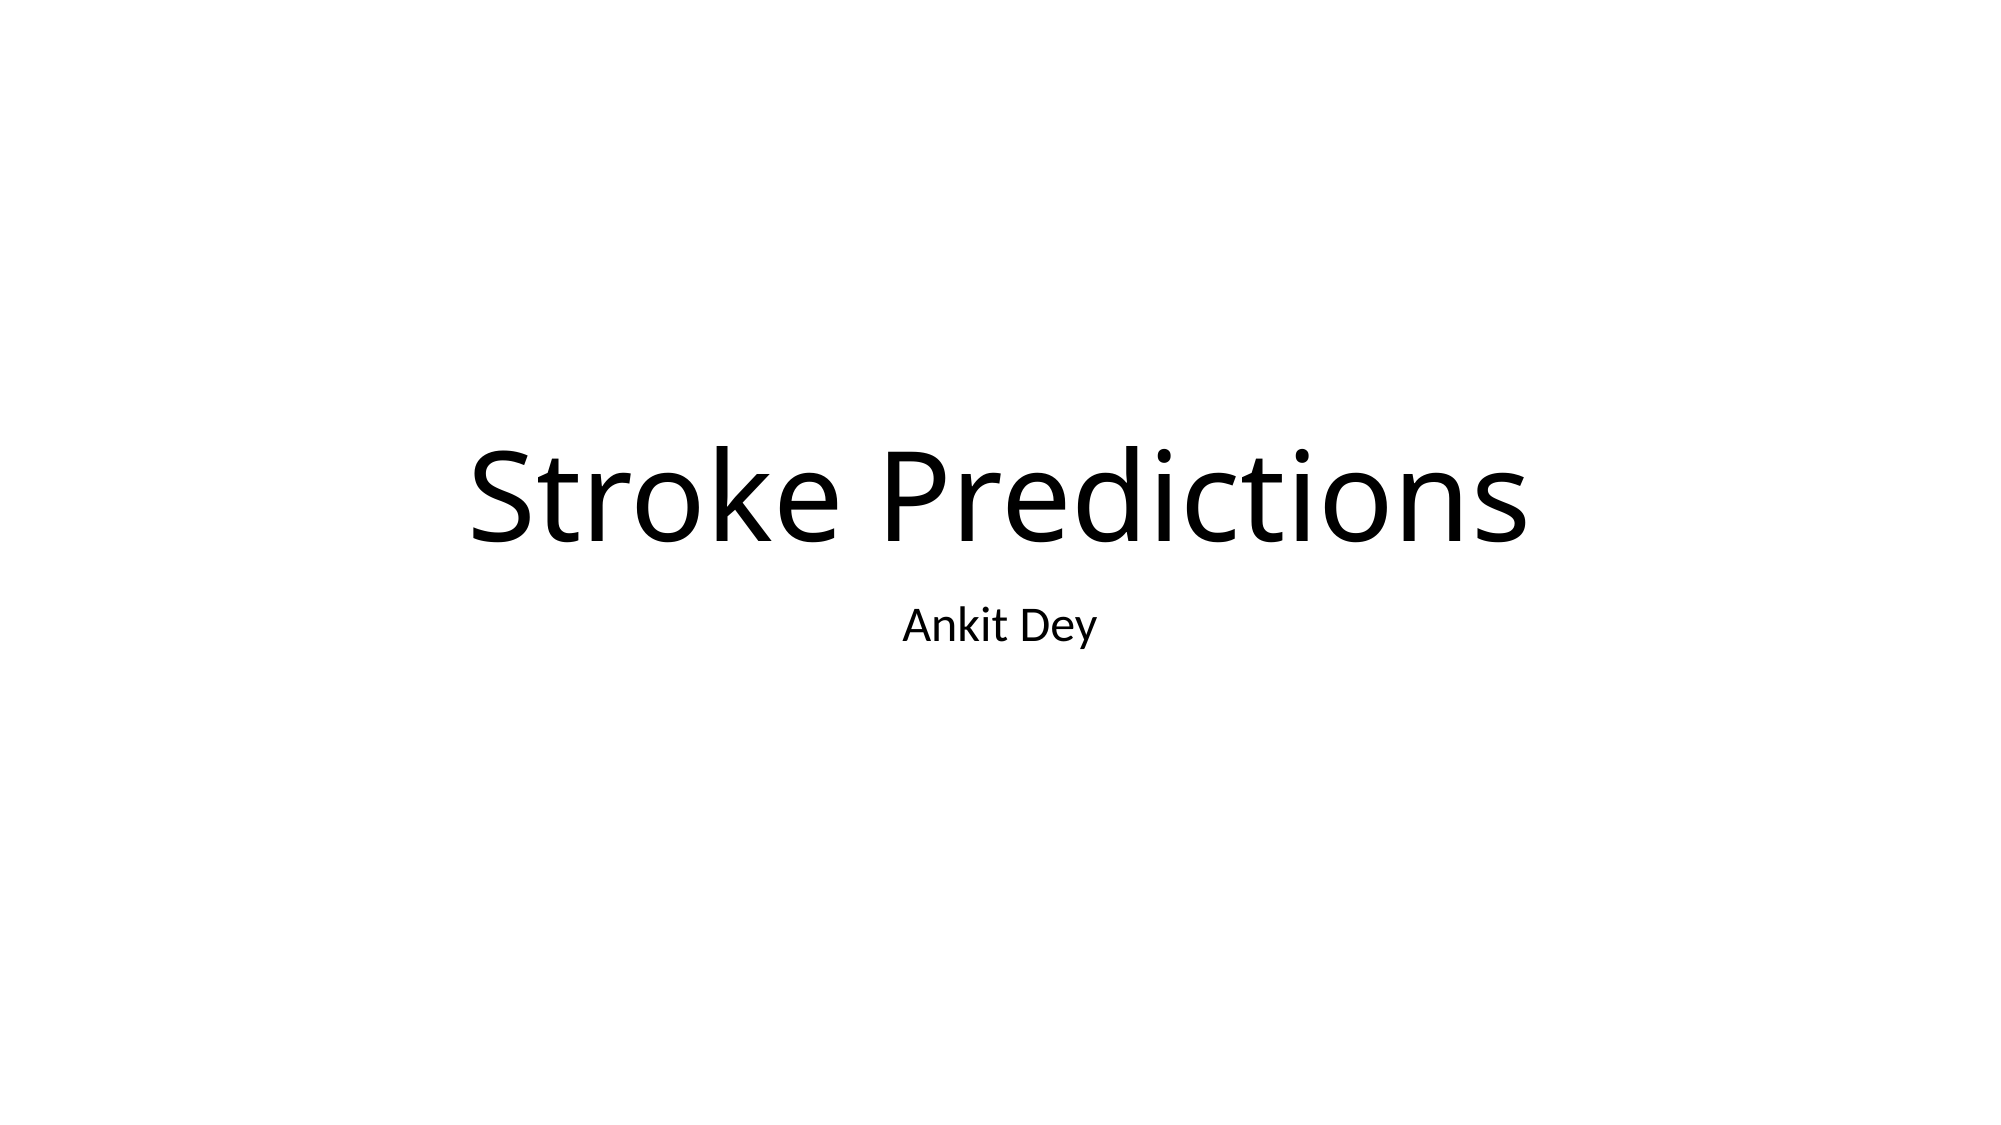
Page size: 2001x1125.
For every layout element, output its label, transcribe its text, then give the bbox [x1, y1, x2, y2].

subtitle Ankit Dey [249, 590, 1750, 863]
title Stroke Predictions [249, 184, 1750, 576]
